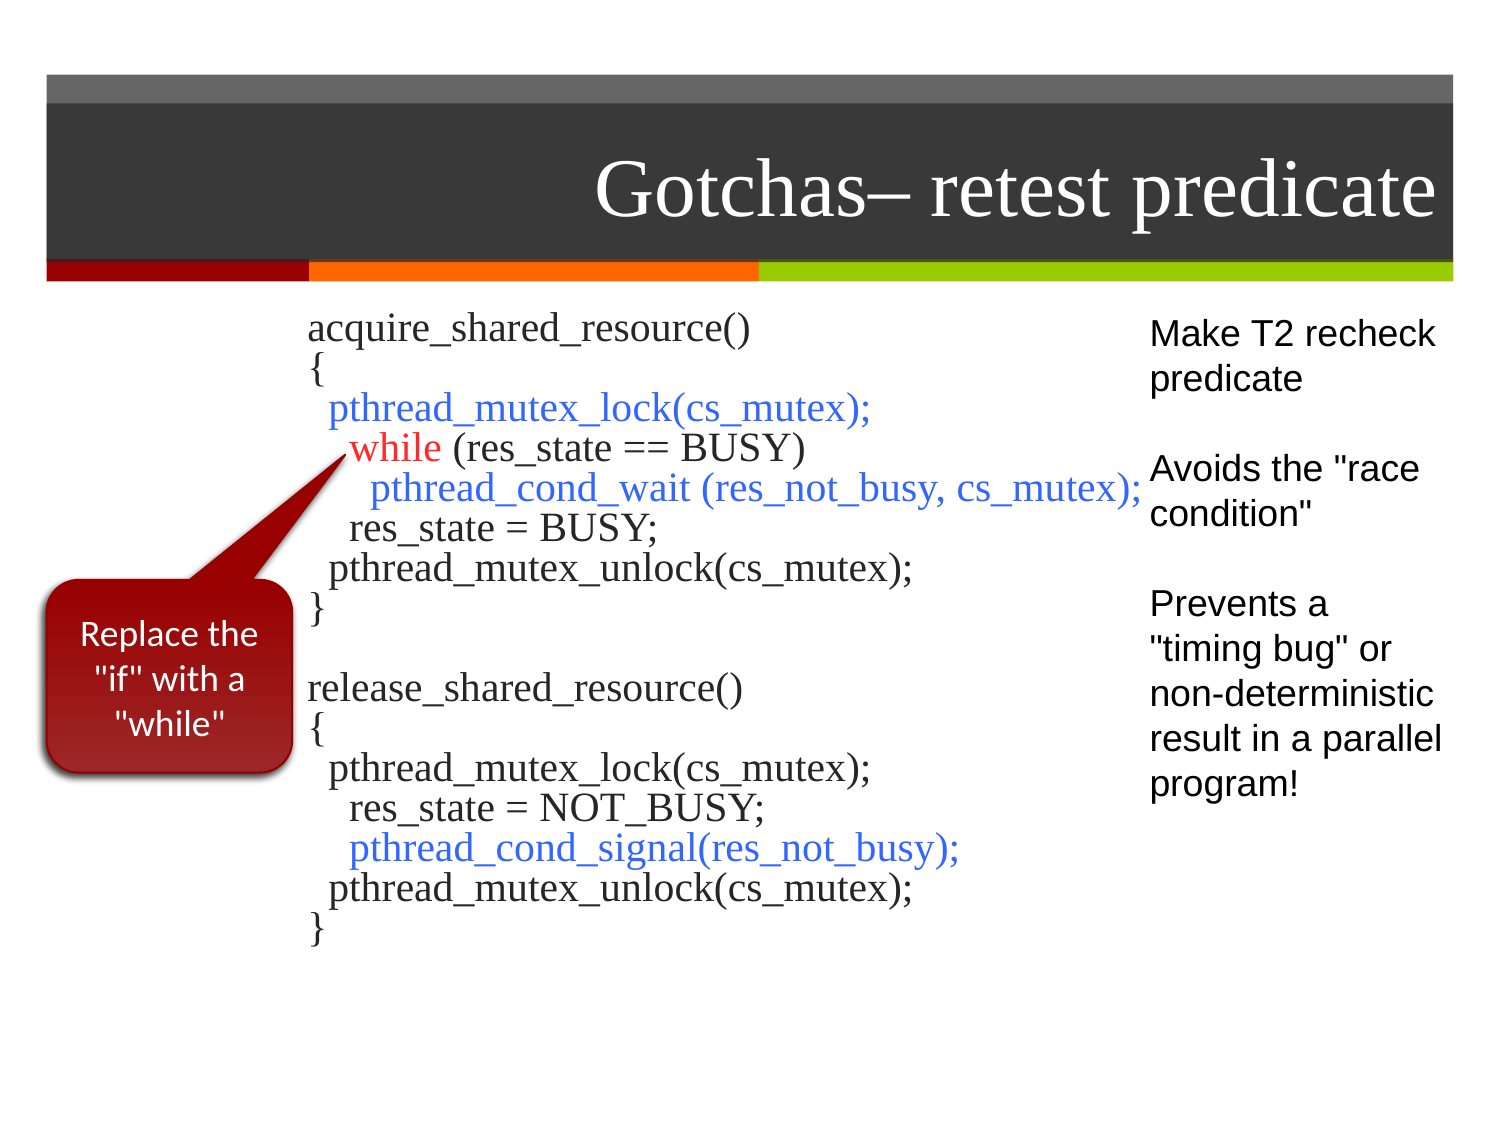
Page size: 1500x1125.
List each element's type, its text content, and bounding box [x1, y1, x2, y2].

text_box Make T2 recheck predicate Avoids the "race condition" Prevents a "timing bug" or non-deterministic result in a parallel program! [1134, 301, 1465, 902]
title Gotchas– retest predicate [46, 103, 1454, 263]
text_box Replace the "if" with a "while" [45, 453, 347, 774]
list acquire_shared_resource() { pthread_mutex_lock(cs_mutex); while (res_state == BUSY) pthread_cond_wait (res_not_busy, cs_mutex); res_state = BUSY; pthread_mutex_unlock(cs_mutex); } release_shared_resource() { pthread_mutex_lock(cs_mutex); res_state = NOT_BUSY; pthread_cond_signal(res_not_busy); pthread_mutex_unlock(cs_mutex); } [292, 301, 1454, 1055]
